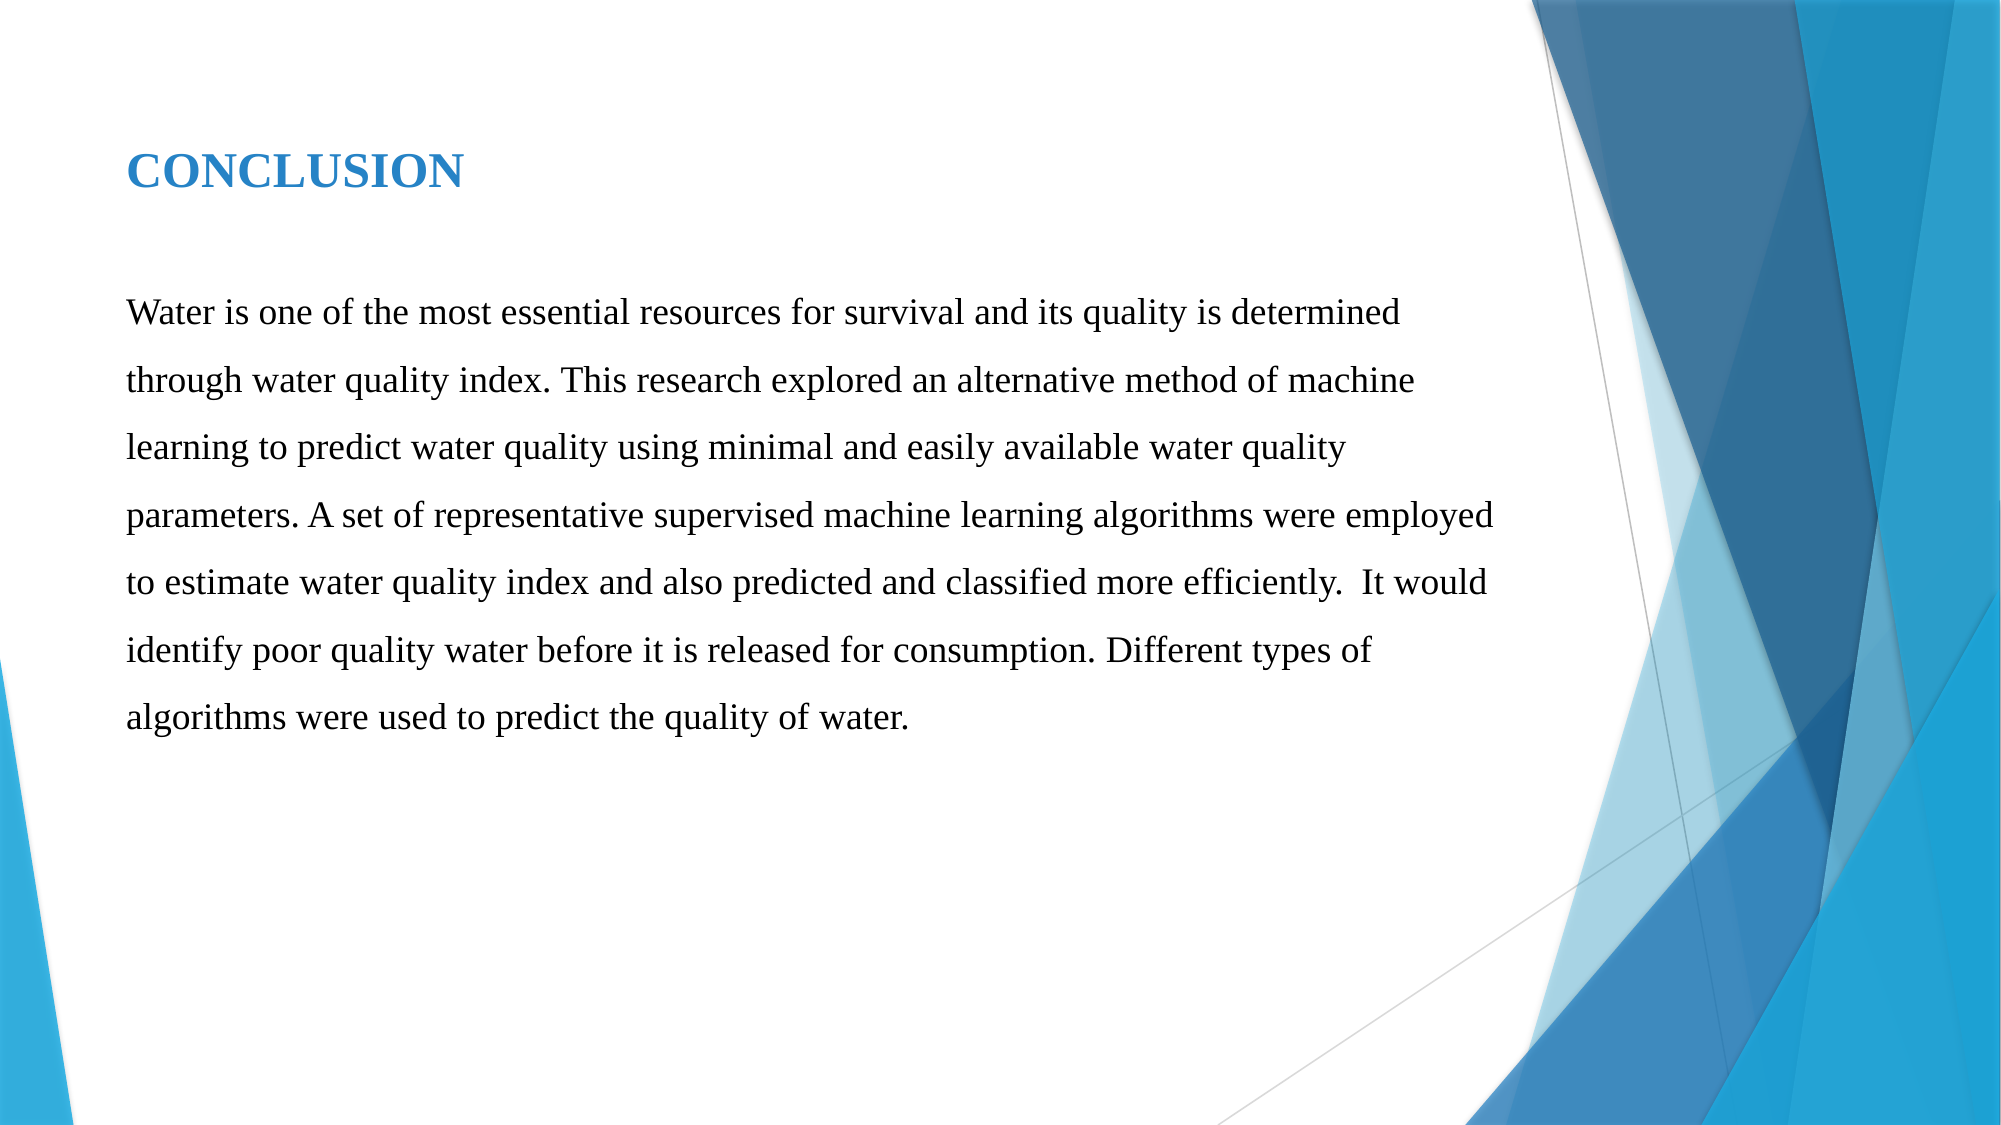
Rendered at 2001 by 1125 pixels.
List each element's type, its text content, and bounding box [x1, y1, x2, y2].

title CONCLUSION Water is one of the most essential resources for survival and its quality is determined through water quality index. This research explored an alternative method of machine learning to predict water quality using minimal and easily available water quality parameters. A set of representative supervised machine learning algorithms were employed to estimate water quality index and also predicted and classified more efficiently. It would identify poor quality water before it is released for consumption. Different types of algorithms were used to predict the quality of water. [111, 99, 1522, 840]
